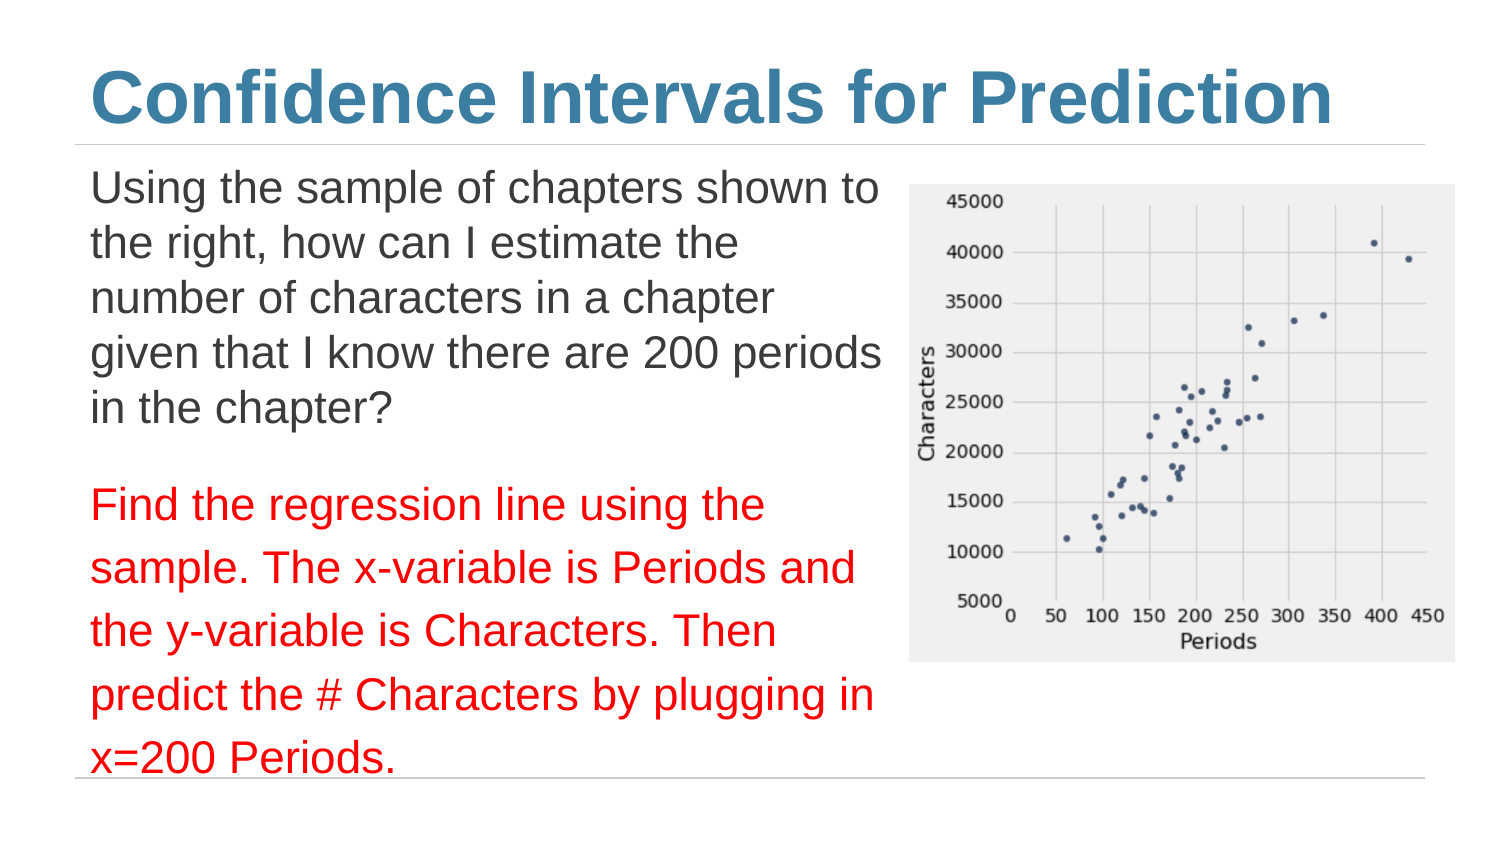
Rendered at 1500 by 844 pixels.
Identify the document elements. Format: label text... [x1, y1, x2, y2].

title Confidence Intervals for Prediction [75, 33, 1441, 145]
picture [907, 182, 1461, 662]
list Using the sample of chapters shown to the right, how can I estimate the number of characters in a chapter given that I know there are 200 periods in the chapter? Find the regression line using the sample. The x-variable is Periods and the y-variable is Characters. Then predict the # Characters by plugging in x=200 Periods. [75, 143, 908, 756]
